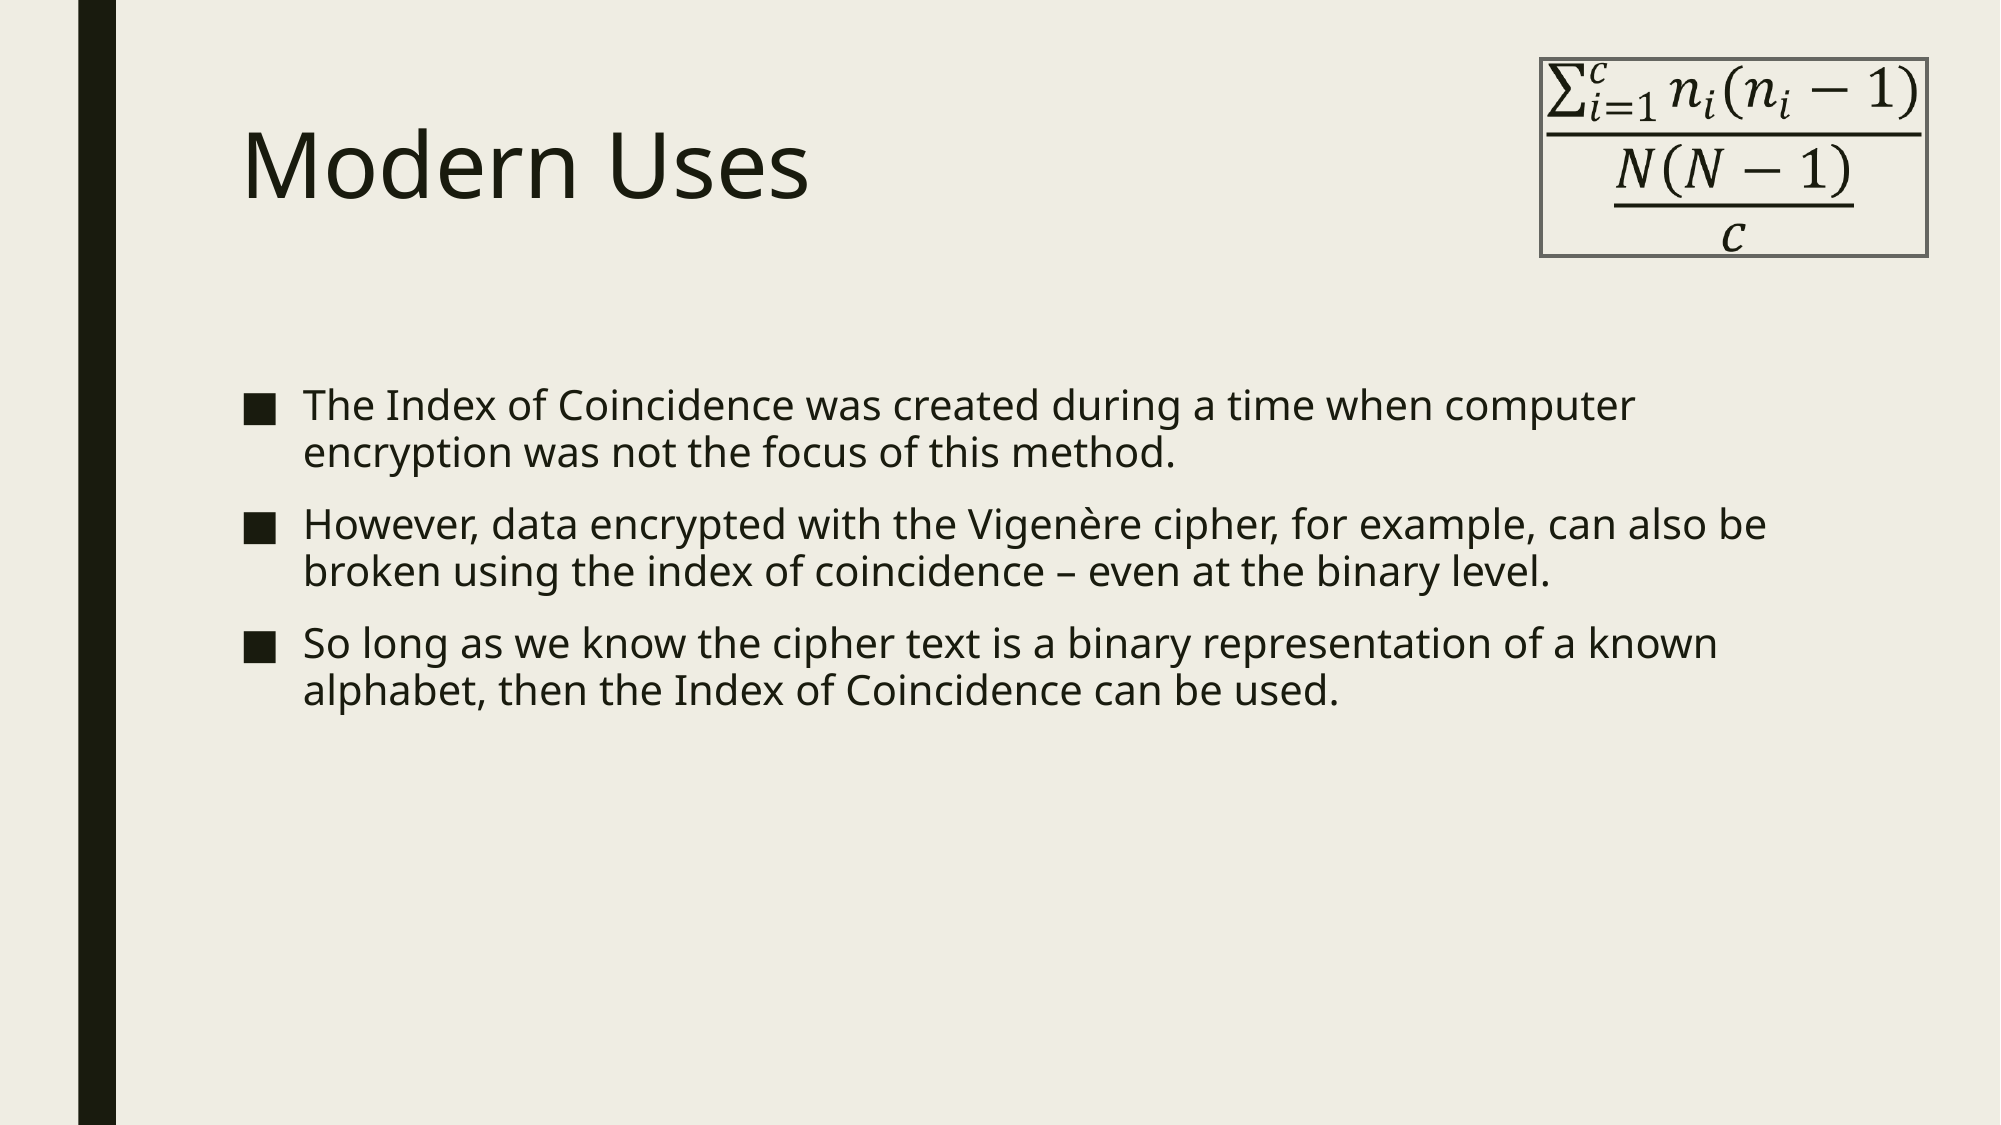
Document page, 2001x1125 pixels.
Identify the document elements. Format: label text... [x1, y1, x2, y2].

title Modern Uses [225, 112, 1800, 357]
list The Index of Coincidence was created during a time when computer encryption was not the focus of this method. However, data encrypted with the Vigenère cipher, for example, can also be broken using the index of coincidence – even at the binary level. So long as we know the cipher text is a binary representation of a known alphabet, then the Index of Coincidence can be used. [225, 375, 1800, 963]
picture [1537, 55, 1931, 260]
